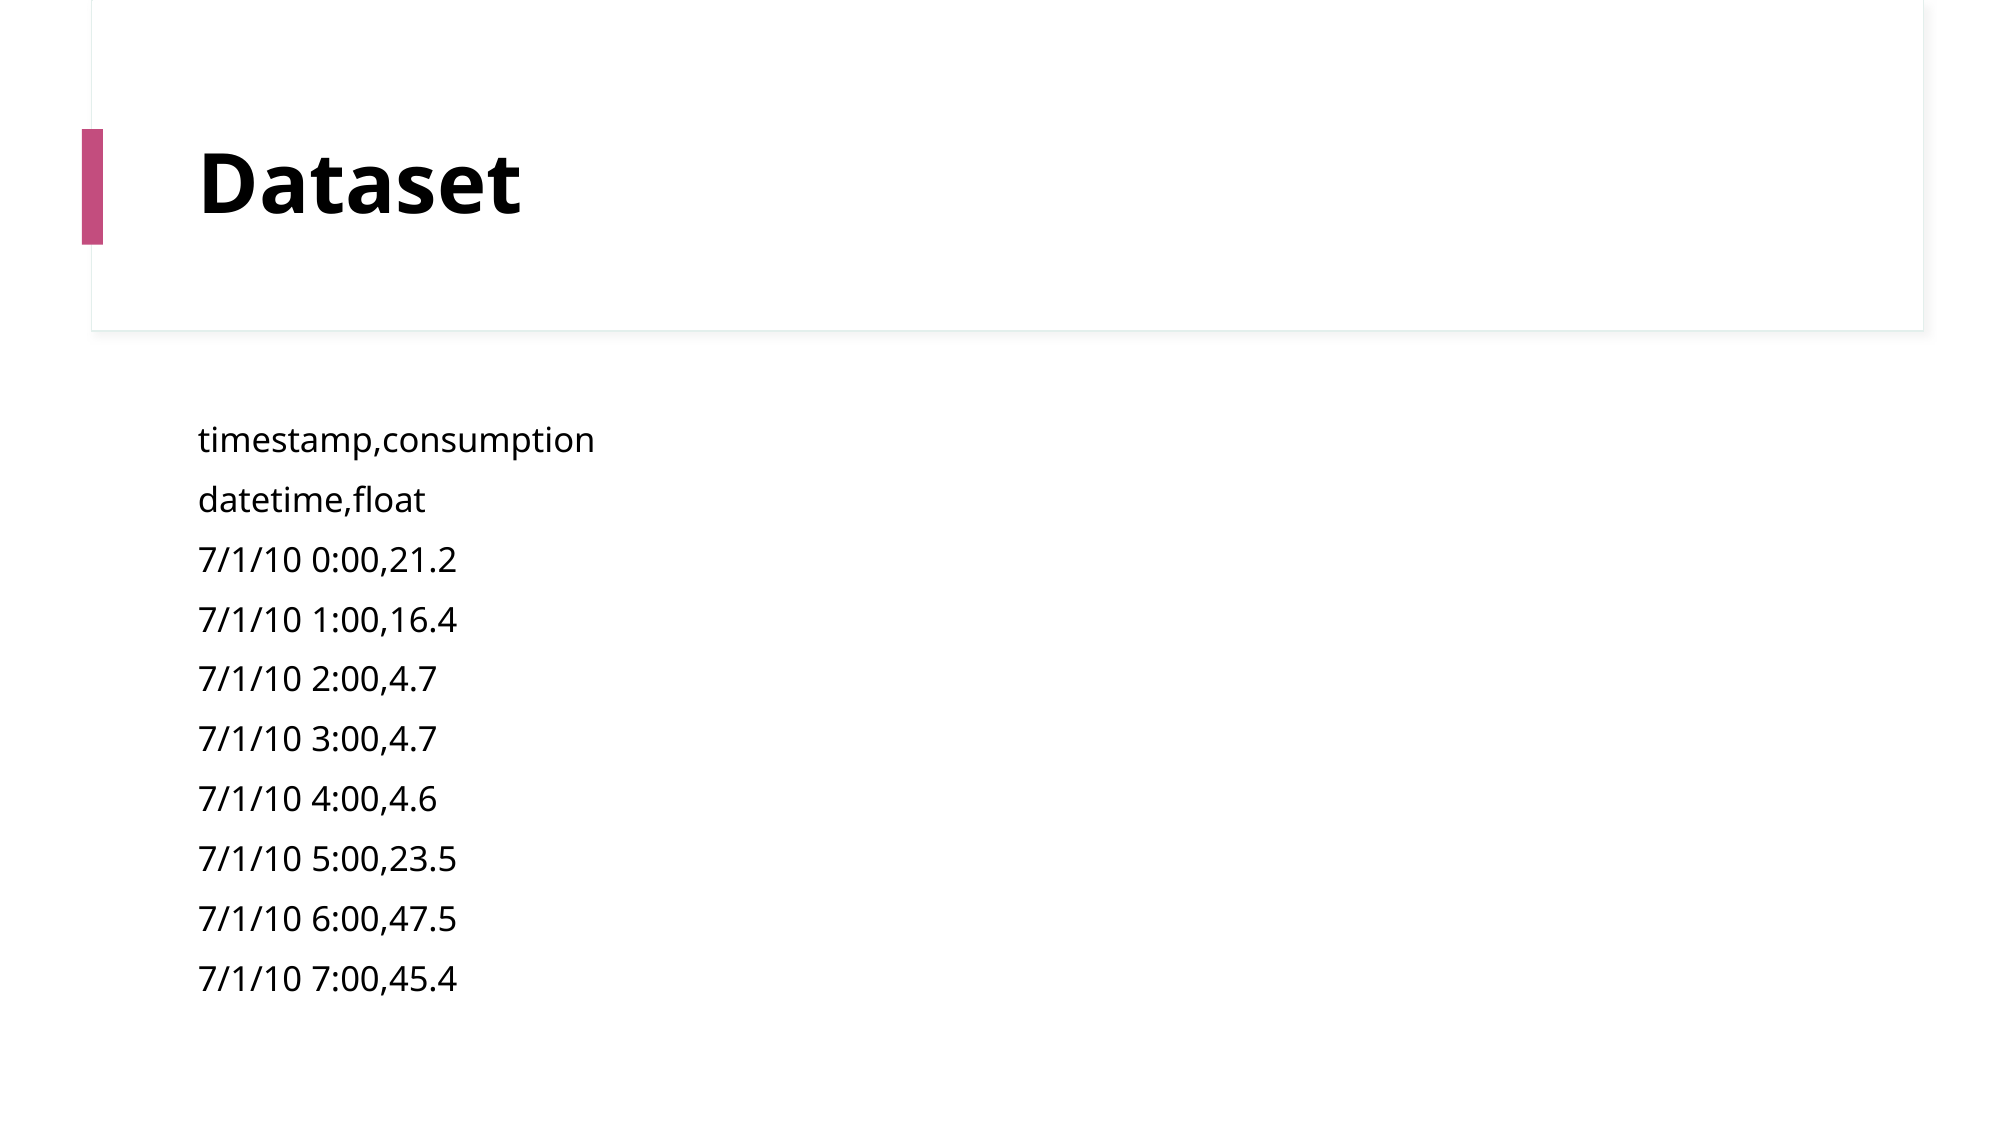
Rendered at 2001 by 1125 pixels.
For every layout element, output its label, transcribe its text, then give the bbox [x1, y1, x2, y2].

list timestamp,consumption datetime,float 7/1/10 0:00,21.2 7/1/10 1:00,16.4 7/1/10 2:00,4.7 7/1/10 3:00,4.7 7/1/10 4:00,4.6 7/1/10 5:00,23.5 7/1/10 6:00,47.5 7/1/10 7:00,45.4 [183, 406, 1851, 1013]
title Dataset [183, 90, 1851, 284]
